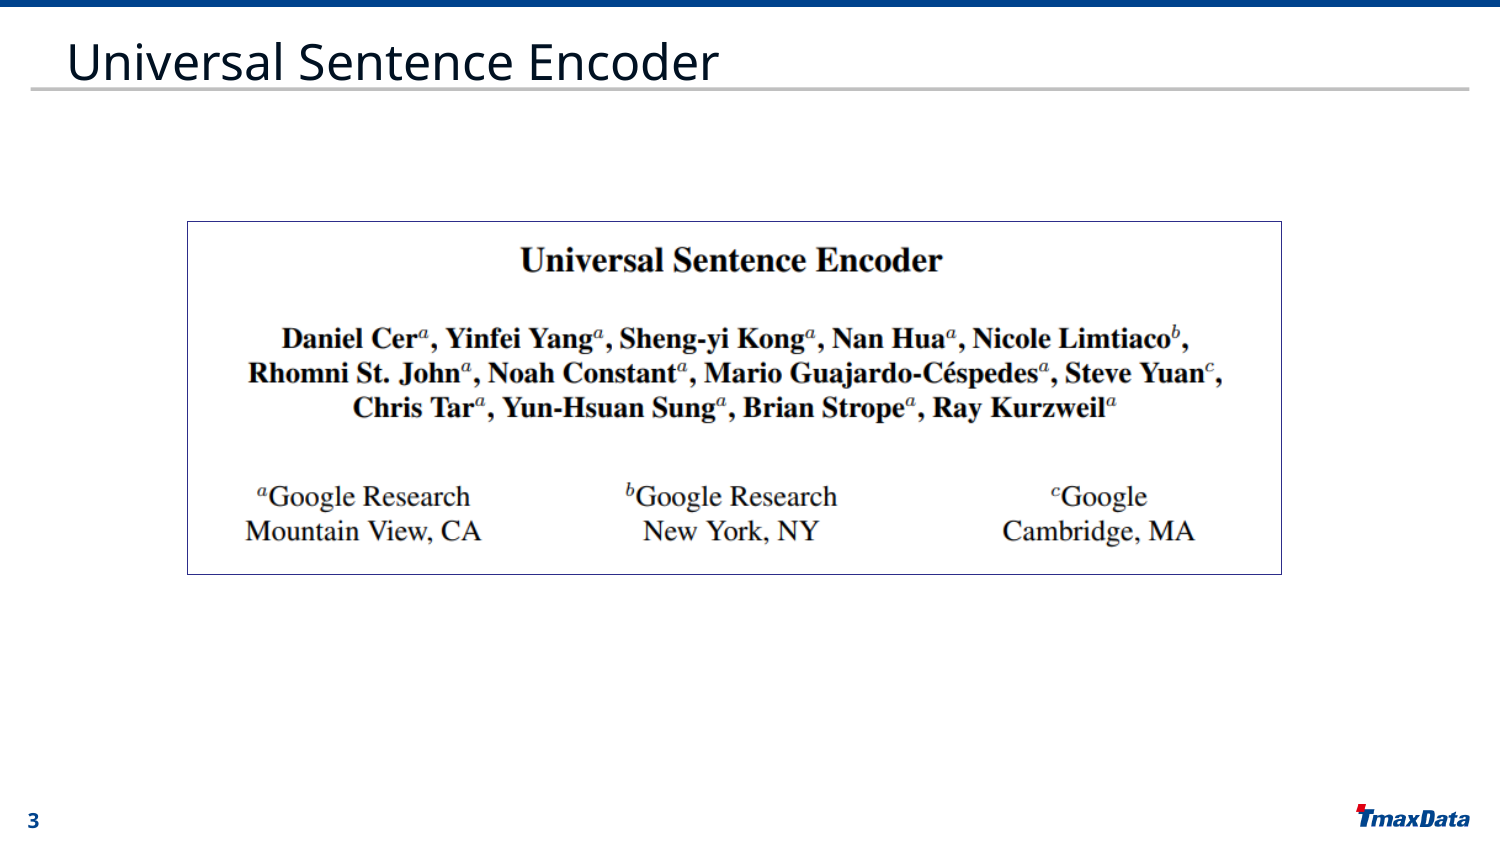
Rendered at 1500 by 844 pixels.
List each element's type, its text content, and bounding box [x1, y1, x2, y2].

list [51, 120, 1449, 750]
picture [1356, 804, 1470, 827]
text_box Universal Sentence Encoder [51, 0, 1449, 94]
picture [187, 221, 1282, 575]
